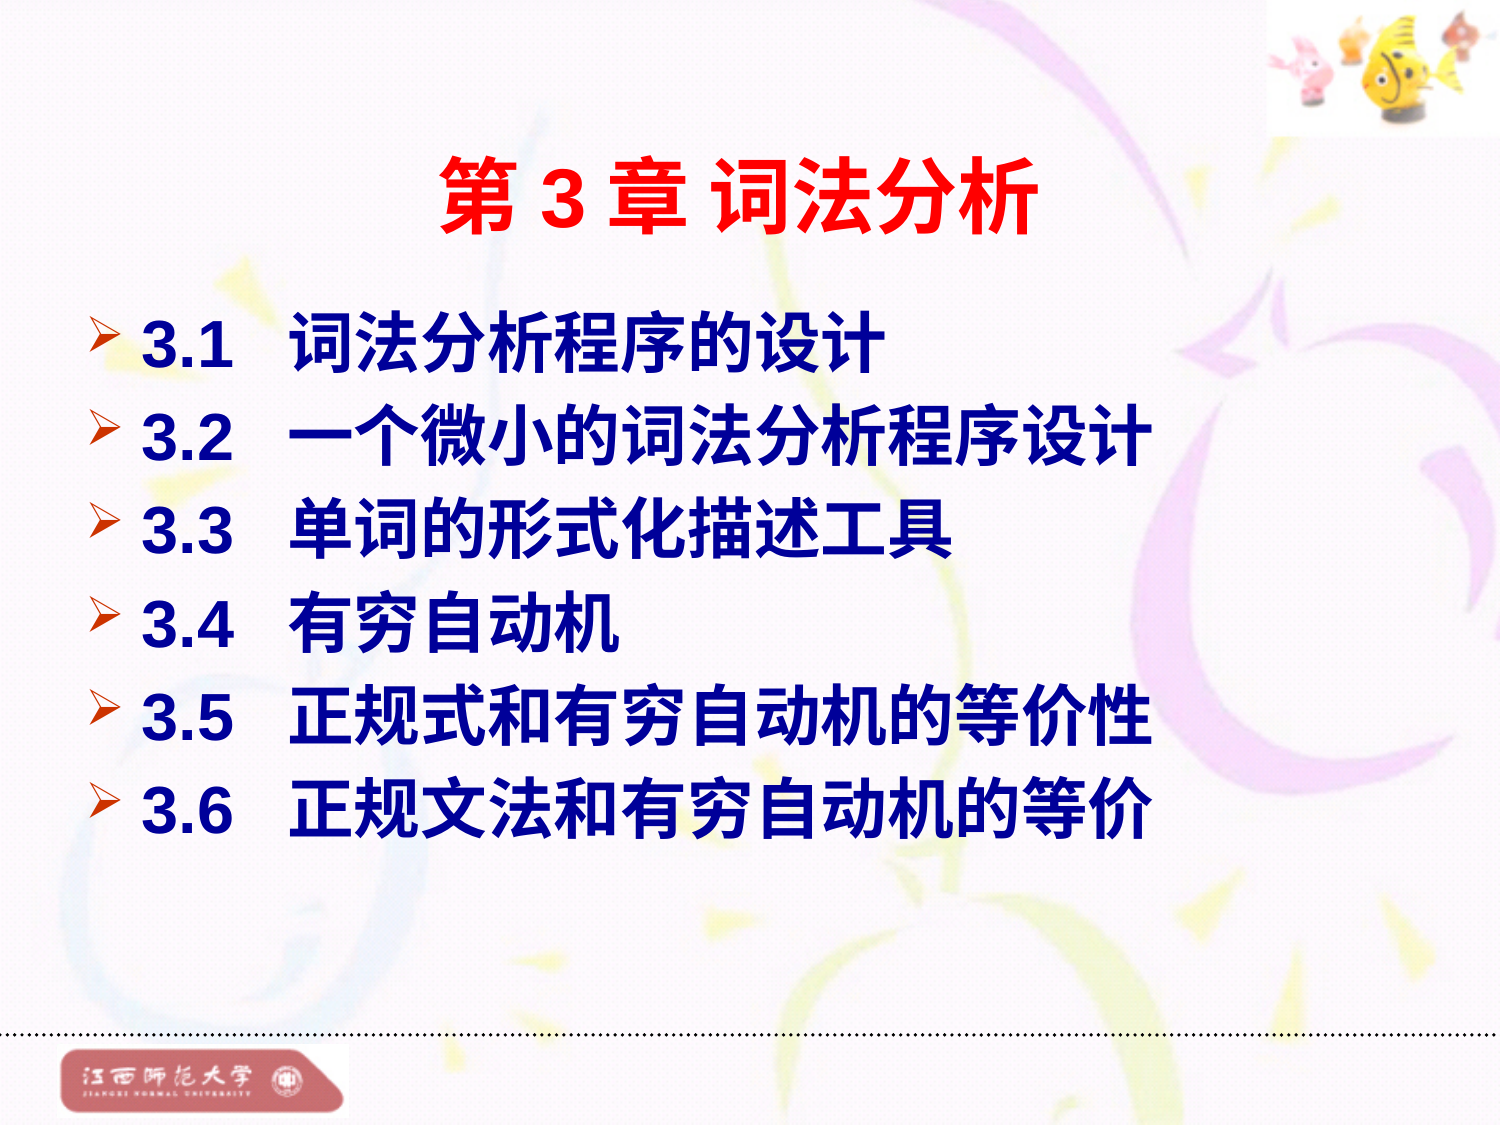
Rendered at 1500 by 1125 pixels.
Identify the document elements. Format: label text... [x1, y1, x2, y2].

title 第3章 词法分析 [421, 81, 1074, 292]
picture [0, 0, 1500, 1125]
list 3.1 词法分析程序的设计 3.2 一个微小的词法分析程序设计 3.3 单词的形式化描述工具 3.4 有穷自动机 3.5 正规式和有穷自动机的等价性 3.6 正规文法和有穷自动机的等价 [70, 292, 1421, 894]
